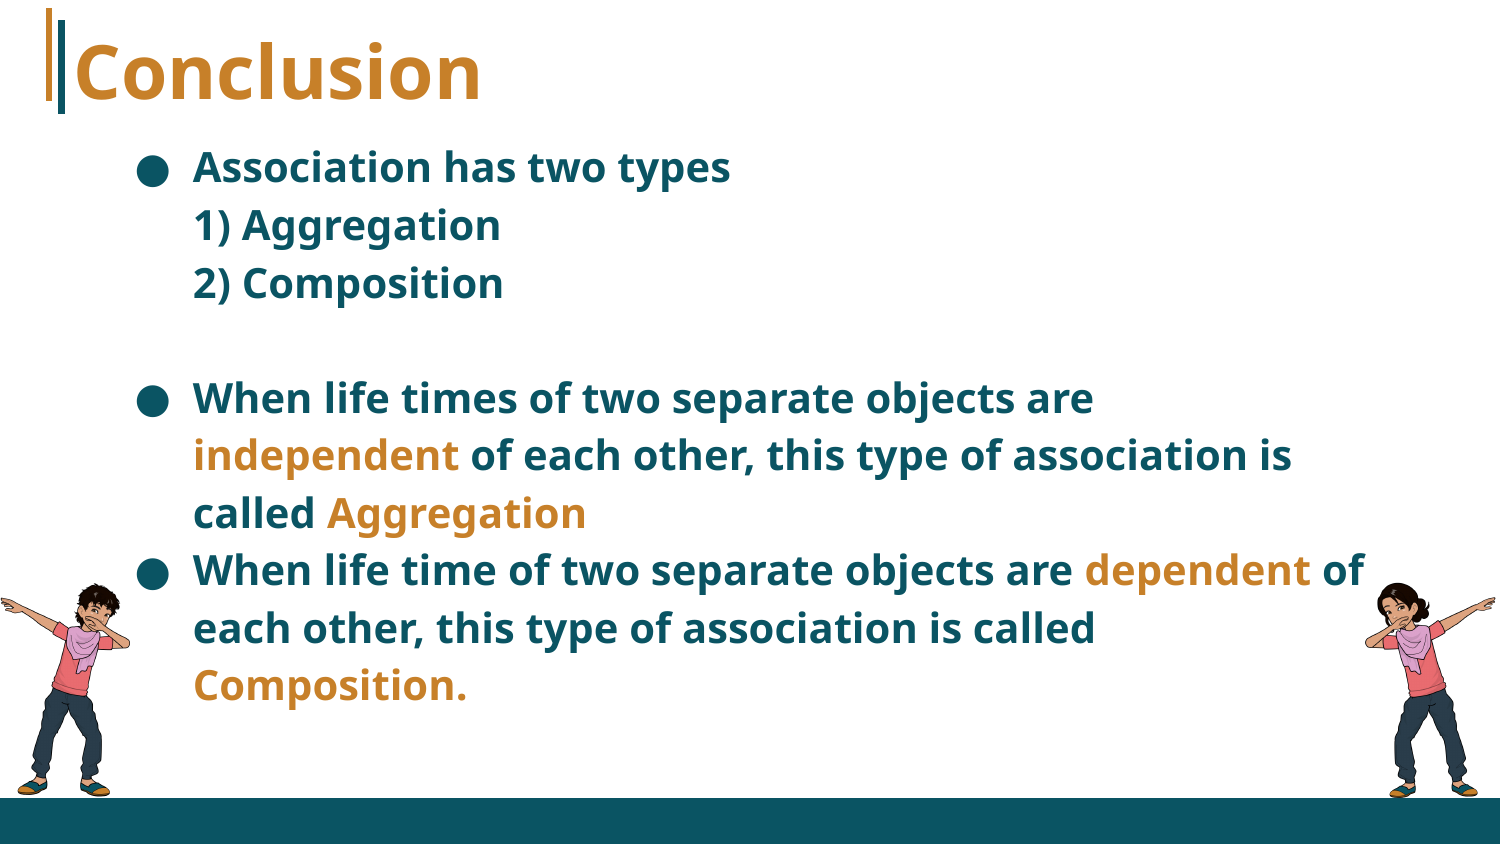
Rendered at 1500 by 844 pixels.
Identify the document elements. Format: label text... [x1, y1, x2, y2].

text_box [0, 798, 1500, 844]
picture [1362, 576, 1496, 799]
picture [0, 578, 133, 799]
text_box Association has two types 1) Aggregation 2) Composition When life times of two separate objects are independent of each other, this type of association is called Aggregation When life time of two separate objects are dependent of each other, this type of association is called Composition. [102, 118, 1388, 724]
title Conclusion [0, 0, 1500, 130]
